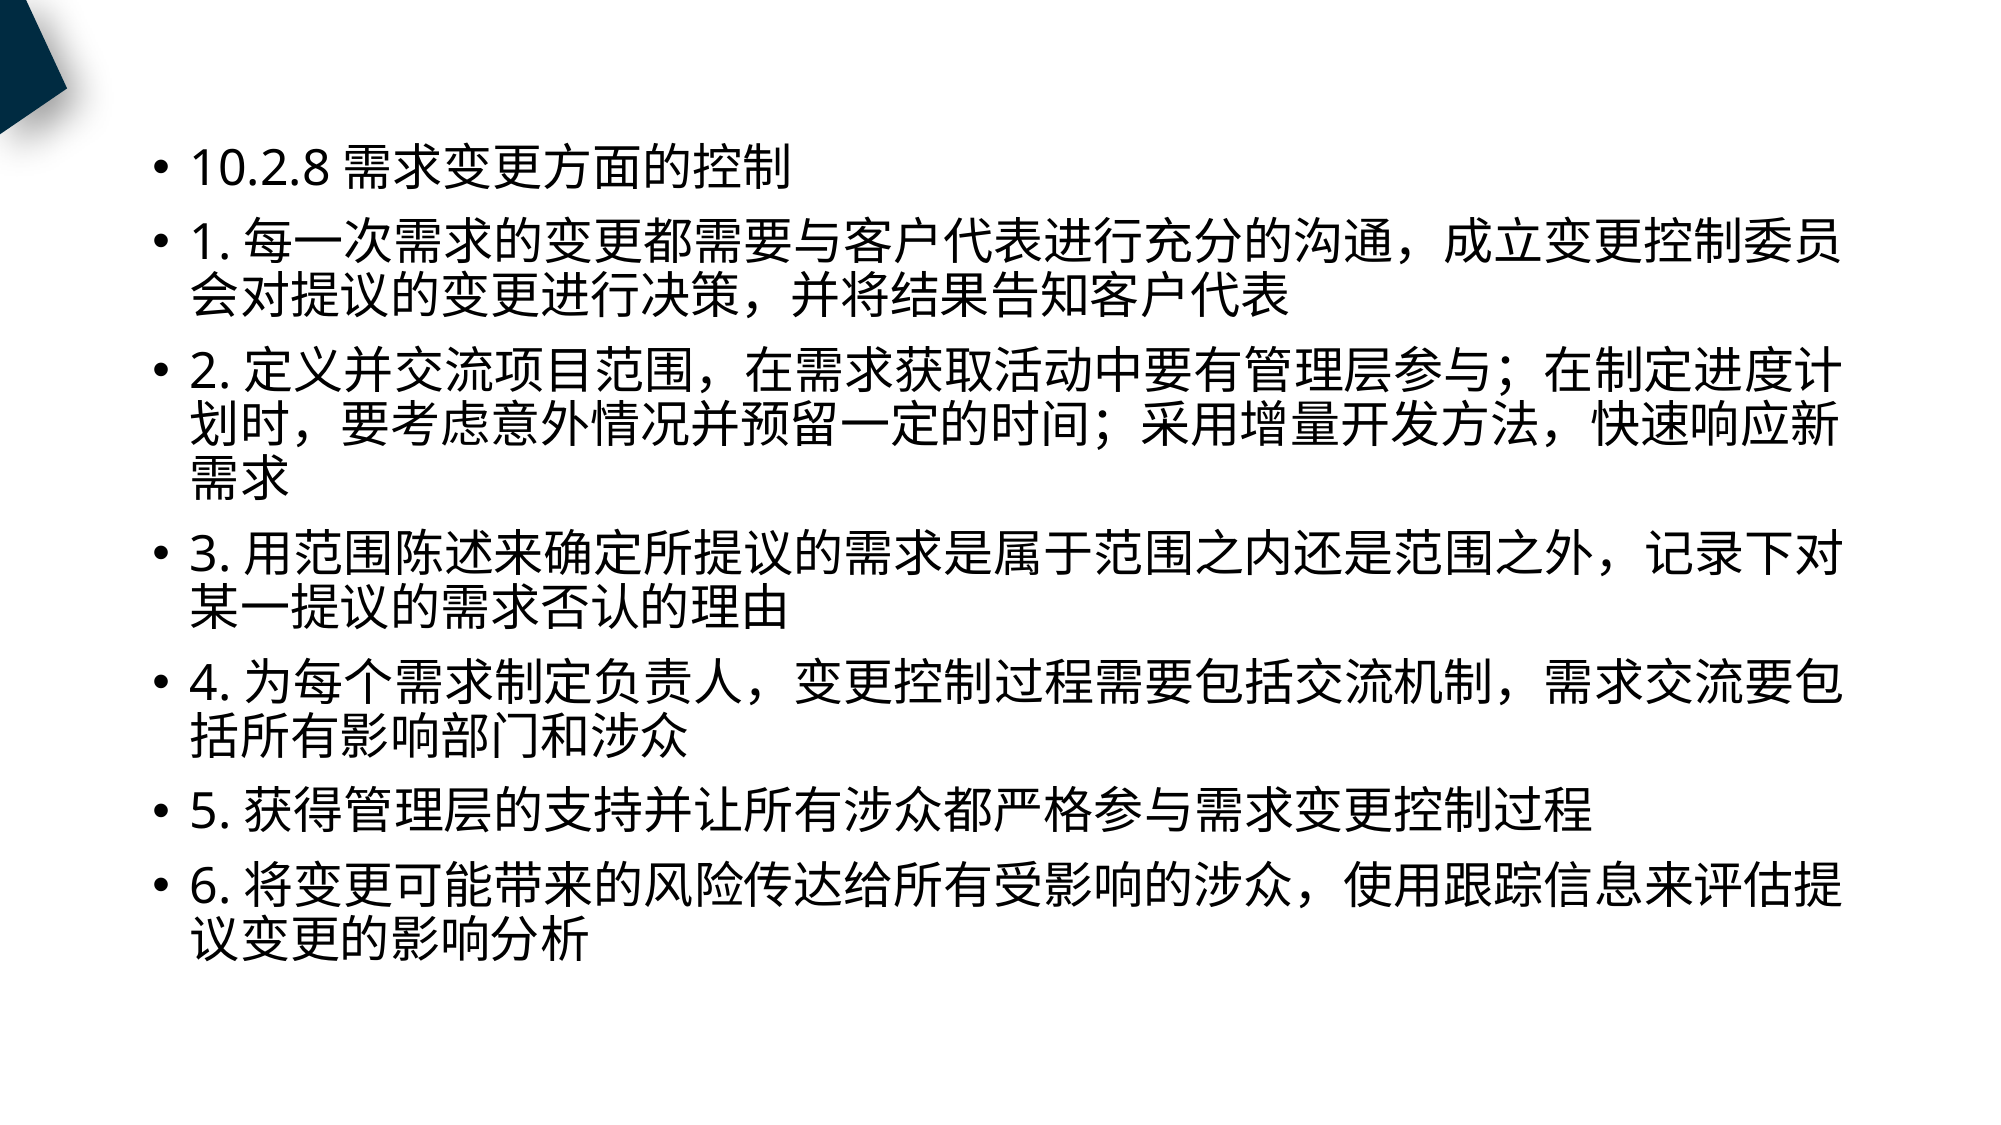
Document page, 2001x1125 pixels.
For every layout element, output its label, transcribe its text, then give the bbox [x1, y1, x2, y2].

list 10.2.8需求变更方面的控制 1.每一次需求的变更都需要与客户代表进行充分的沟通，成立变更控制委员会对提议的变更进行决策，并将结果告知客户代表 2.定义并交流项目范围，在需求获取活动中要有管理层参与；在制定进度计划时，要考虑意外情况并预留一定的时间；采用增量开发方法，快速响应新需求 3.用范围陈述来确定所提议的需求是属于范围之内还是范围之外，记录下对某一提议的需求否认的理由 4.为每个需求制定负责人，变更控制过程需要包括交流机制，需求交流要包括所有影响部门和涉众 5.获得管理层的支持并让所有涉众都严格参与需求变更控制过程 6.将变更可能带来的风险传达给所有受影响的涉众，使用跟踪信息来评估提议变更的影响分析 [137, 134, 1863, 1109]
text_box [0, 0, 68, 135]
